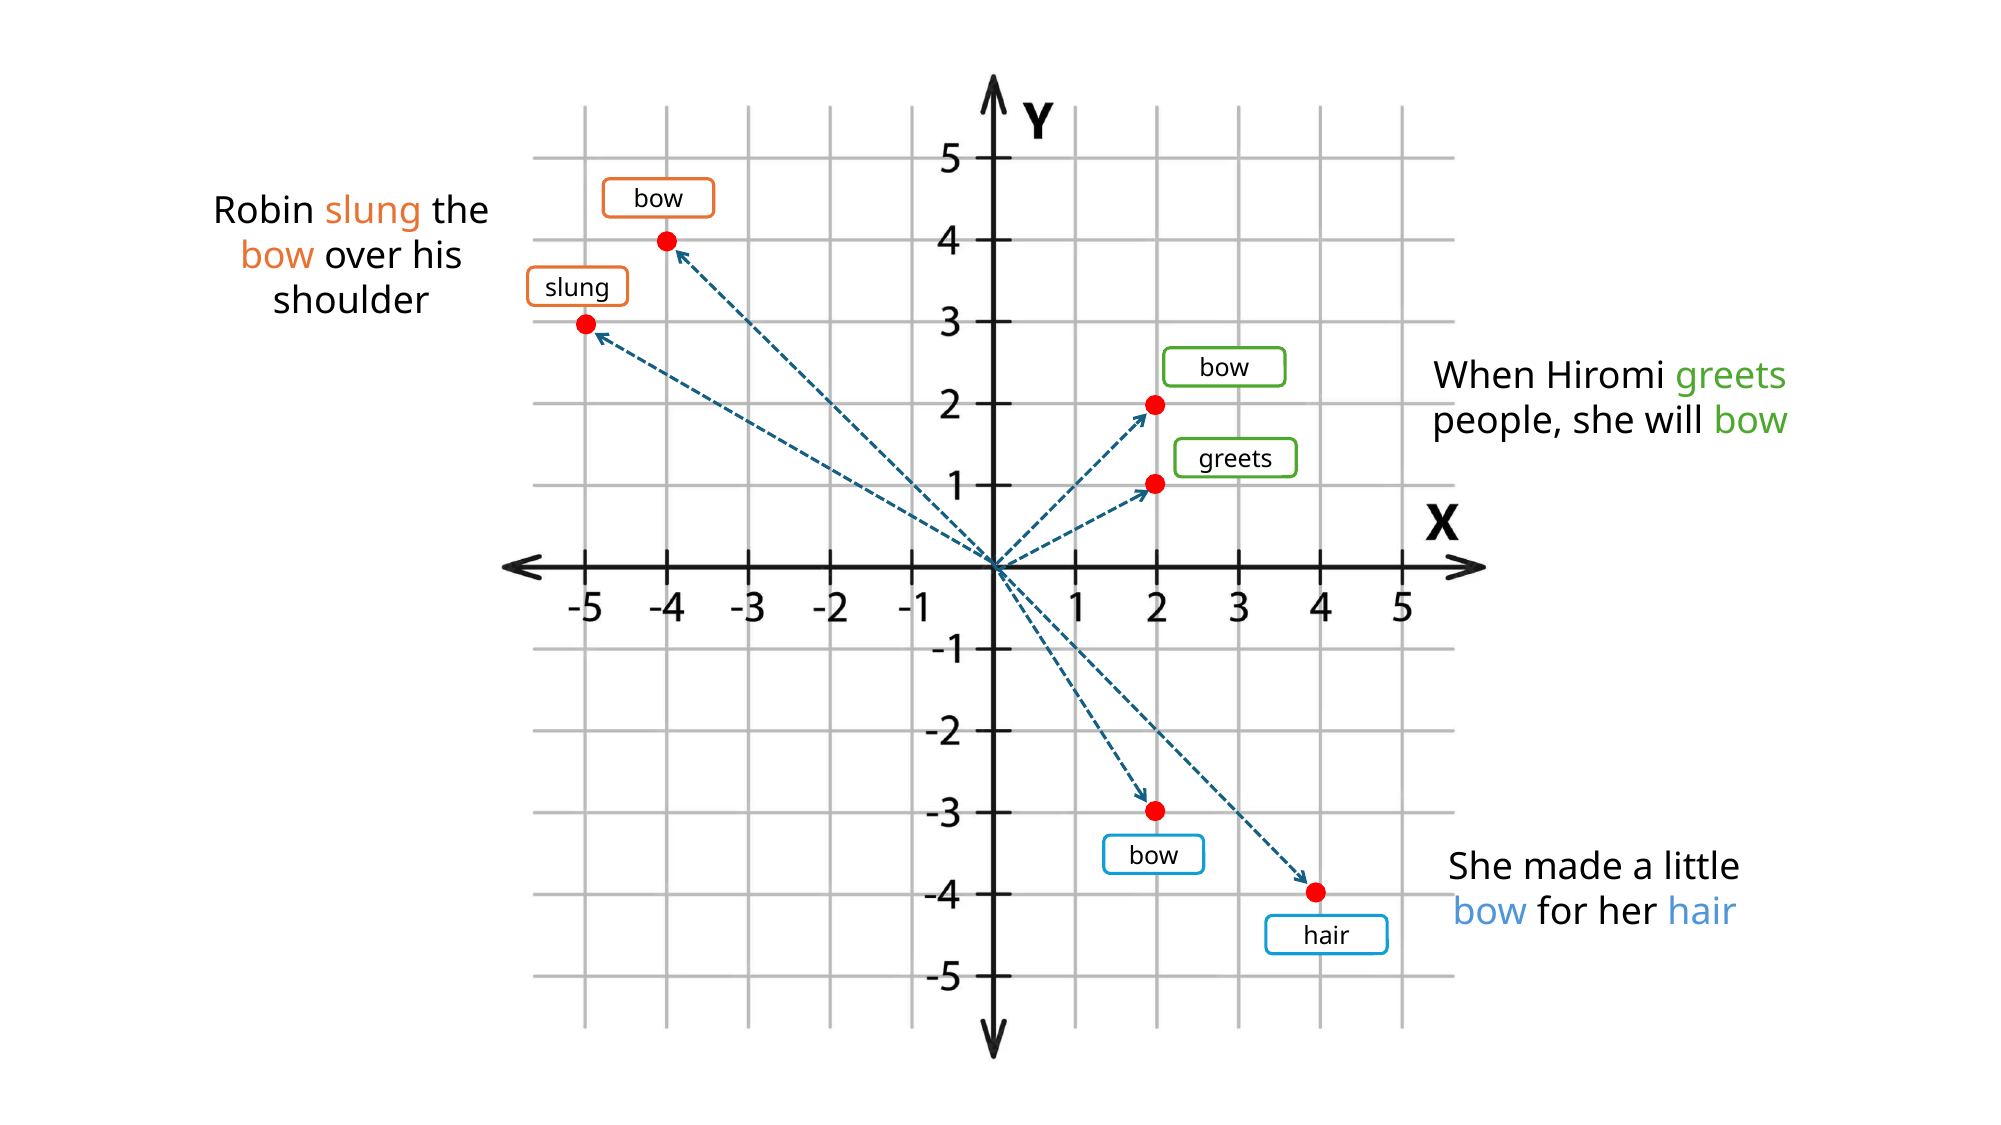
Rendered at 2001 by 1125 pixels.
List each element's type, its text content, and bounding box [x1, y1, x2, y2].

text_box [991, 561, 999, 804]
text_box When Hiromi greets people, she will bow [1554, 343, 1809, 449]
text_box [996, 489, 1150, 571]
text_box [995, 412, 1148, 565]
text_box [594, 332, 994, 563]
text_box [674, 249, 993, 332]
picture [446, 0, 1554, 1125]
text_box She made a little bow for her hair [1554, 835, 1779, 940]
text_box Robin slung the bow over his shoulder [167, 178, 446, 329]
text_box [999, 569, 1308, 885]
